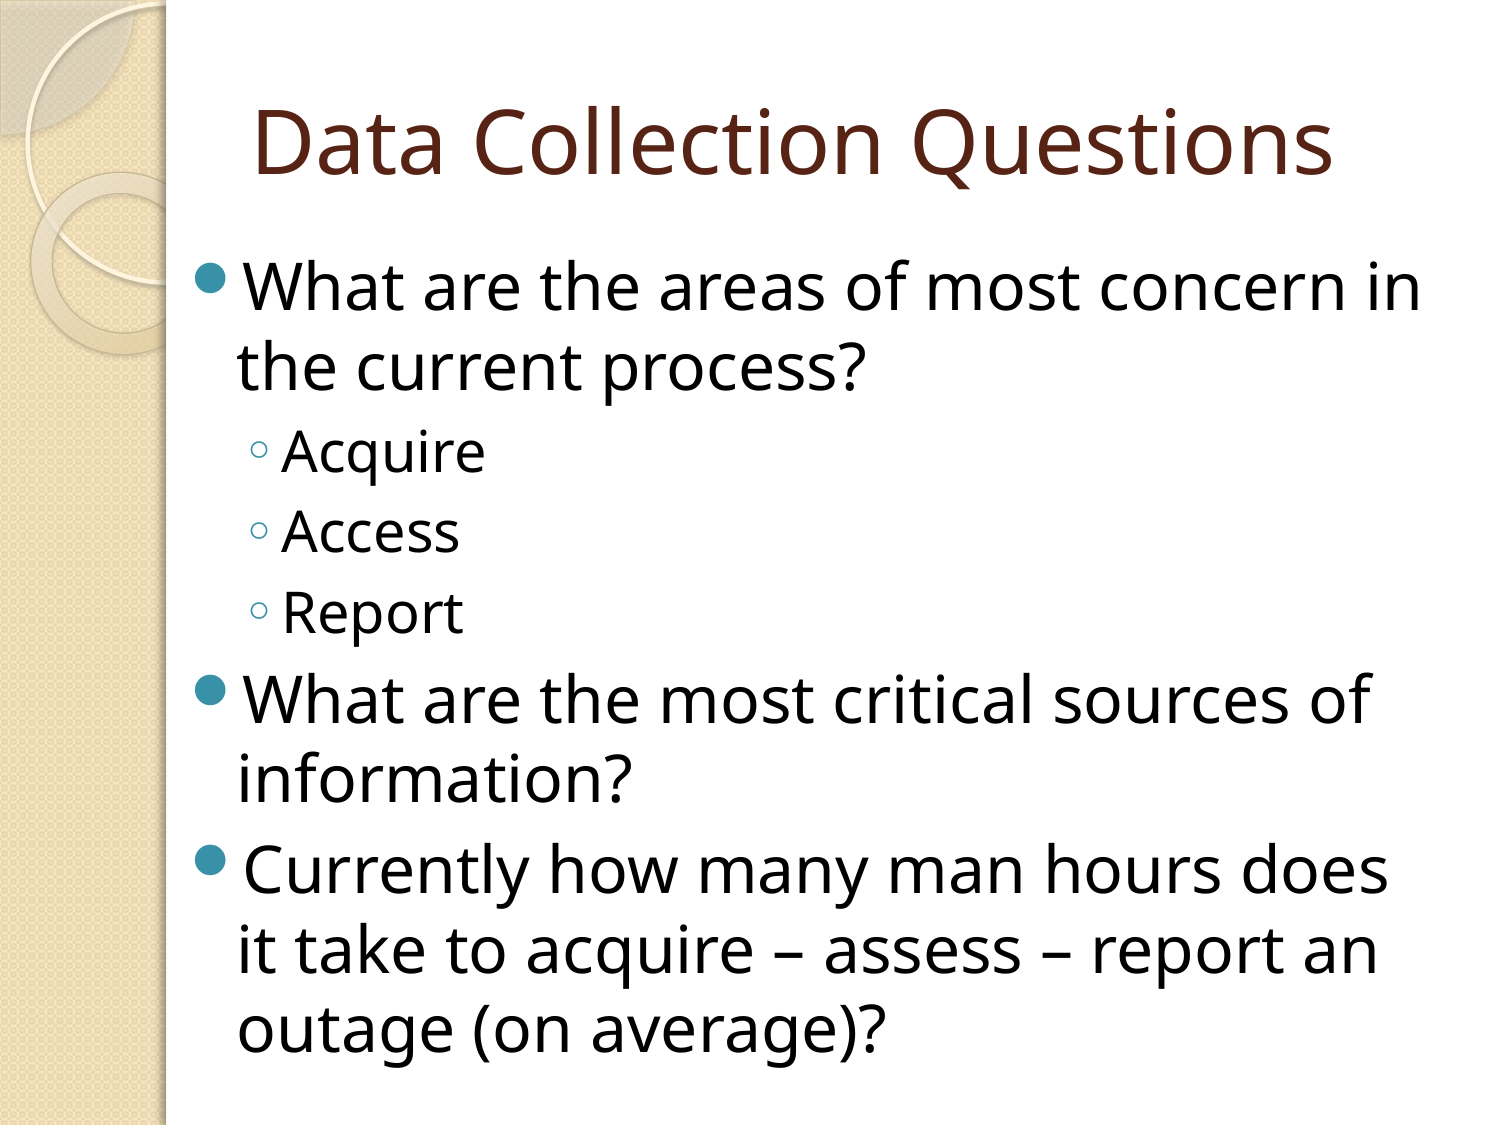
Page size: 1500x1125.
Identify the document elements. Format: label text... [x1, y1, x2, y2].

title Data Collection Questions [235, 45, 1466, 233]
list What are the areas of most concern in the current process? Acquire Access Report What are the most critical sources of information? Currently how many man hours does it take to acquire – assess – report an outage (on average)? [162, 237, 1450, 1075]
